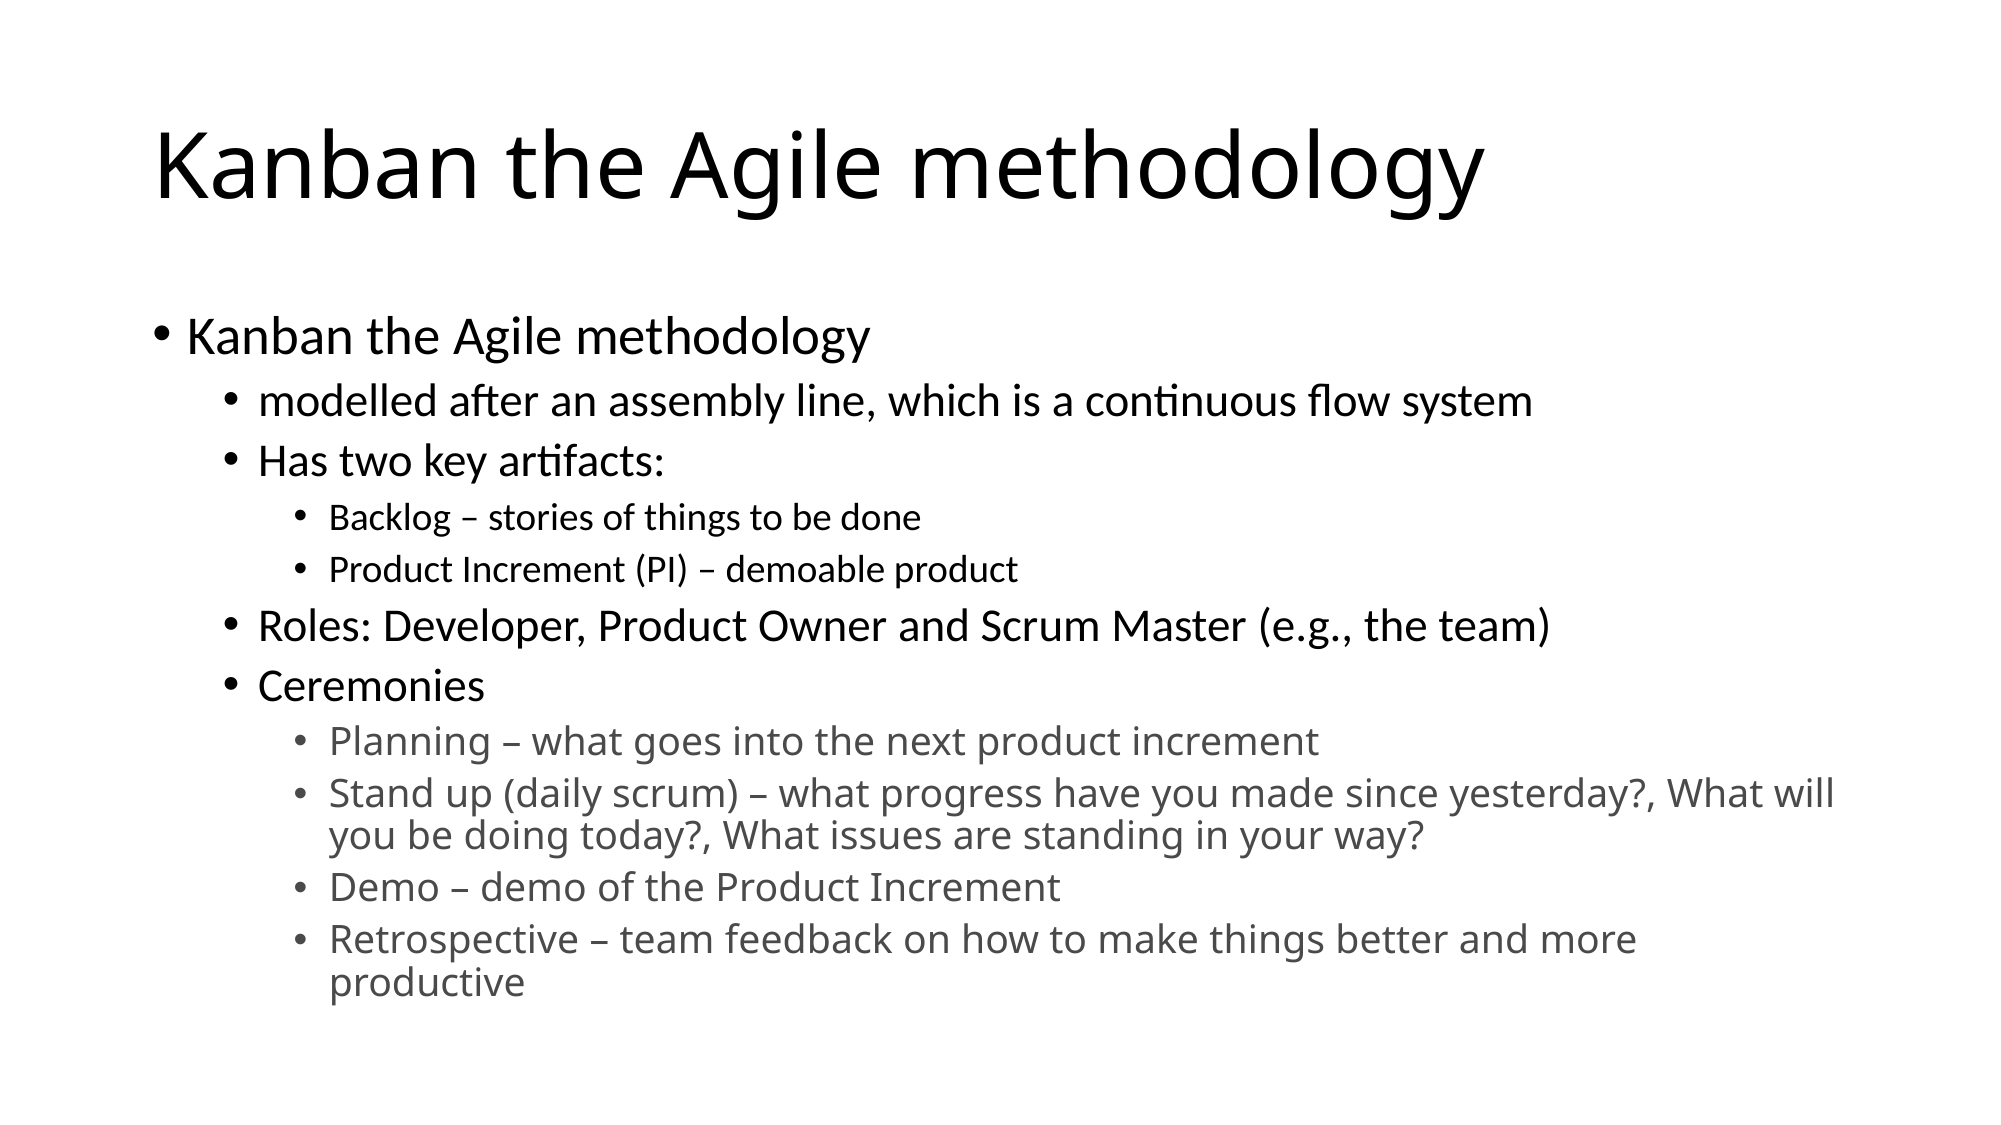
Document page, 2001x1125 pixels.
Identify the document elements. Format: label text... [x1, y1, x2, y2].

list Kanban the Agile methodology modelled after an assembly line, which is a continuous flow system Has two key artifacts: Backlog – stories of things to be done Product Increment (PI) – demoable product Roles: Developer, Product Owner and Scrum Master (e.g., the team) Ceremonies Planning – what goes into the next product increment Stand up (daily scrum) – what progress have you made since yesterday?, What will you be doing today?, What issues are standing in your way? Demo – demo of the Product Increment Retrospective – team feedback on how to make things better and more productive [137, 299, 1863, 1014]
title Kanban the Agile methodology [137, 59, 1863, 278]
